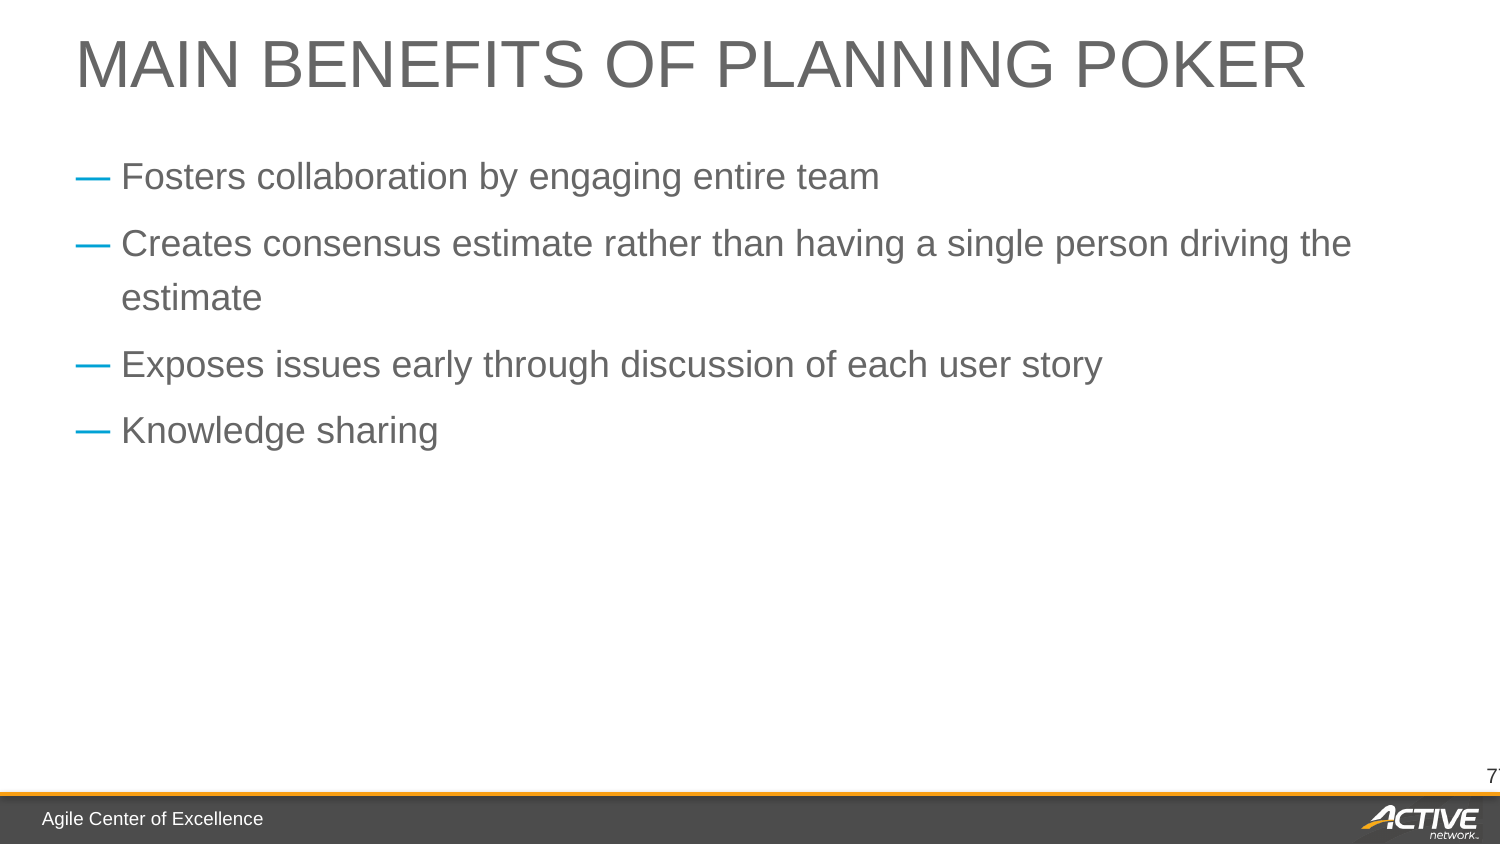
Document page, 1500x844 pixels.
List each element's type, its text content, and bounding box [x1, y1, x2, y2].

title Main Benefits of Planning Poker [0, 10, 1458, 112]
list Fosters collaboration by engaging entire team Creates consensus estimate rather than having a single person driving the estimate Exposes issues early through discussion of each user story Knowledge sharing [59, 136, 1455, 778]
picture [1361, 805, 1479, 839]
